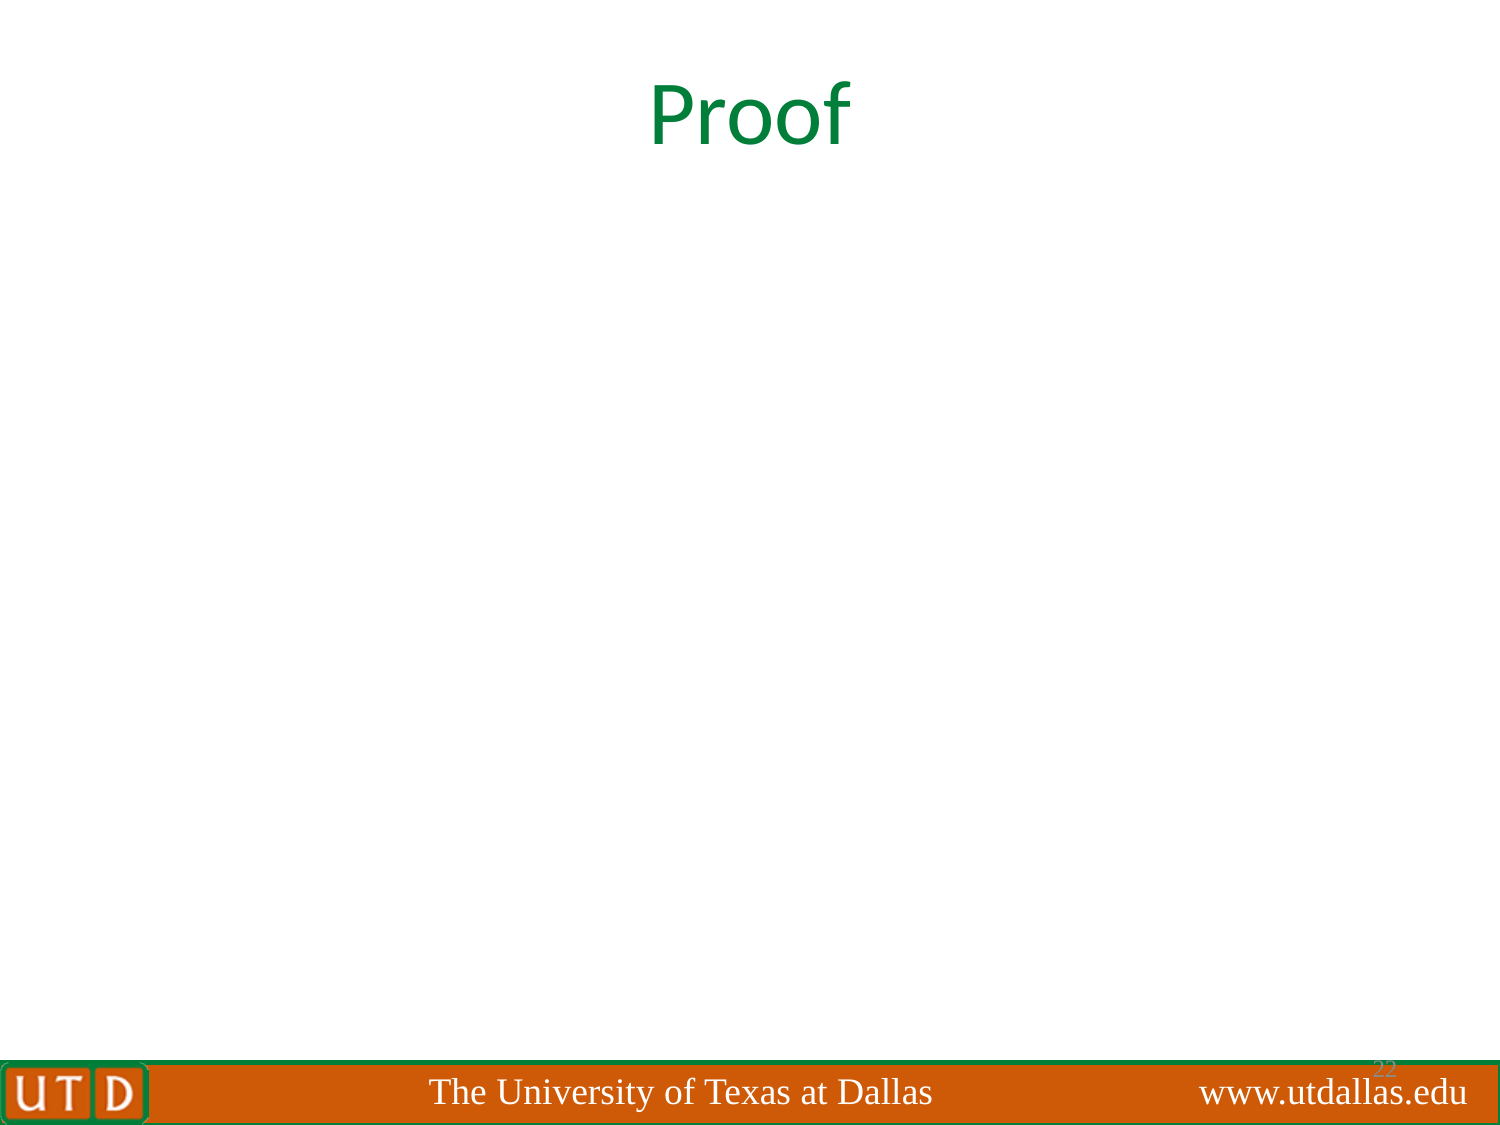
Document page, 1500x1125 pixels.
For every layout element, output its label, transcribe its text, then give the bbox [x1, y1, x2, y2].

title Proof [75, 45, 1425, 233]
picture [0, 1062, 149, 1125]
slide_number 22 [1062, 1037, 1413, 1098]
